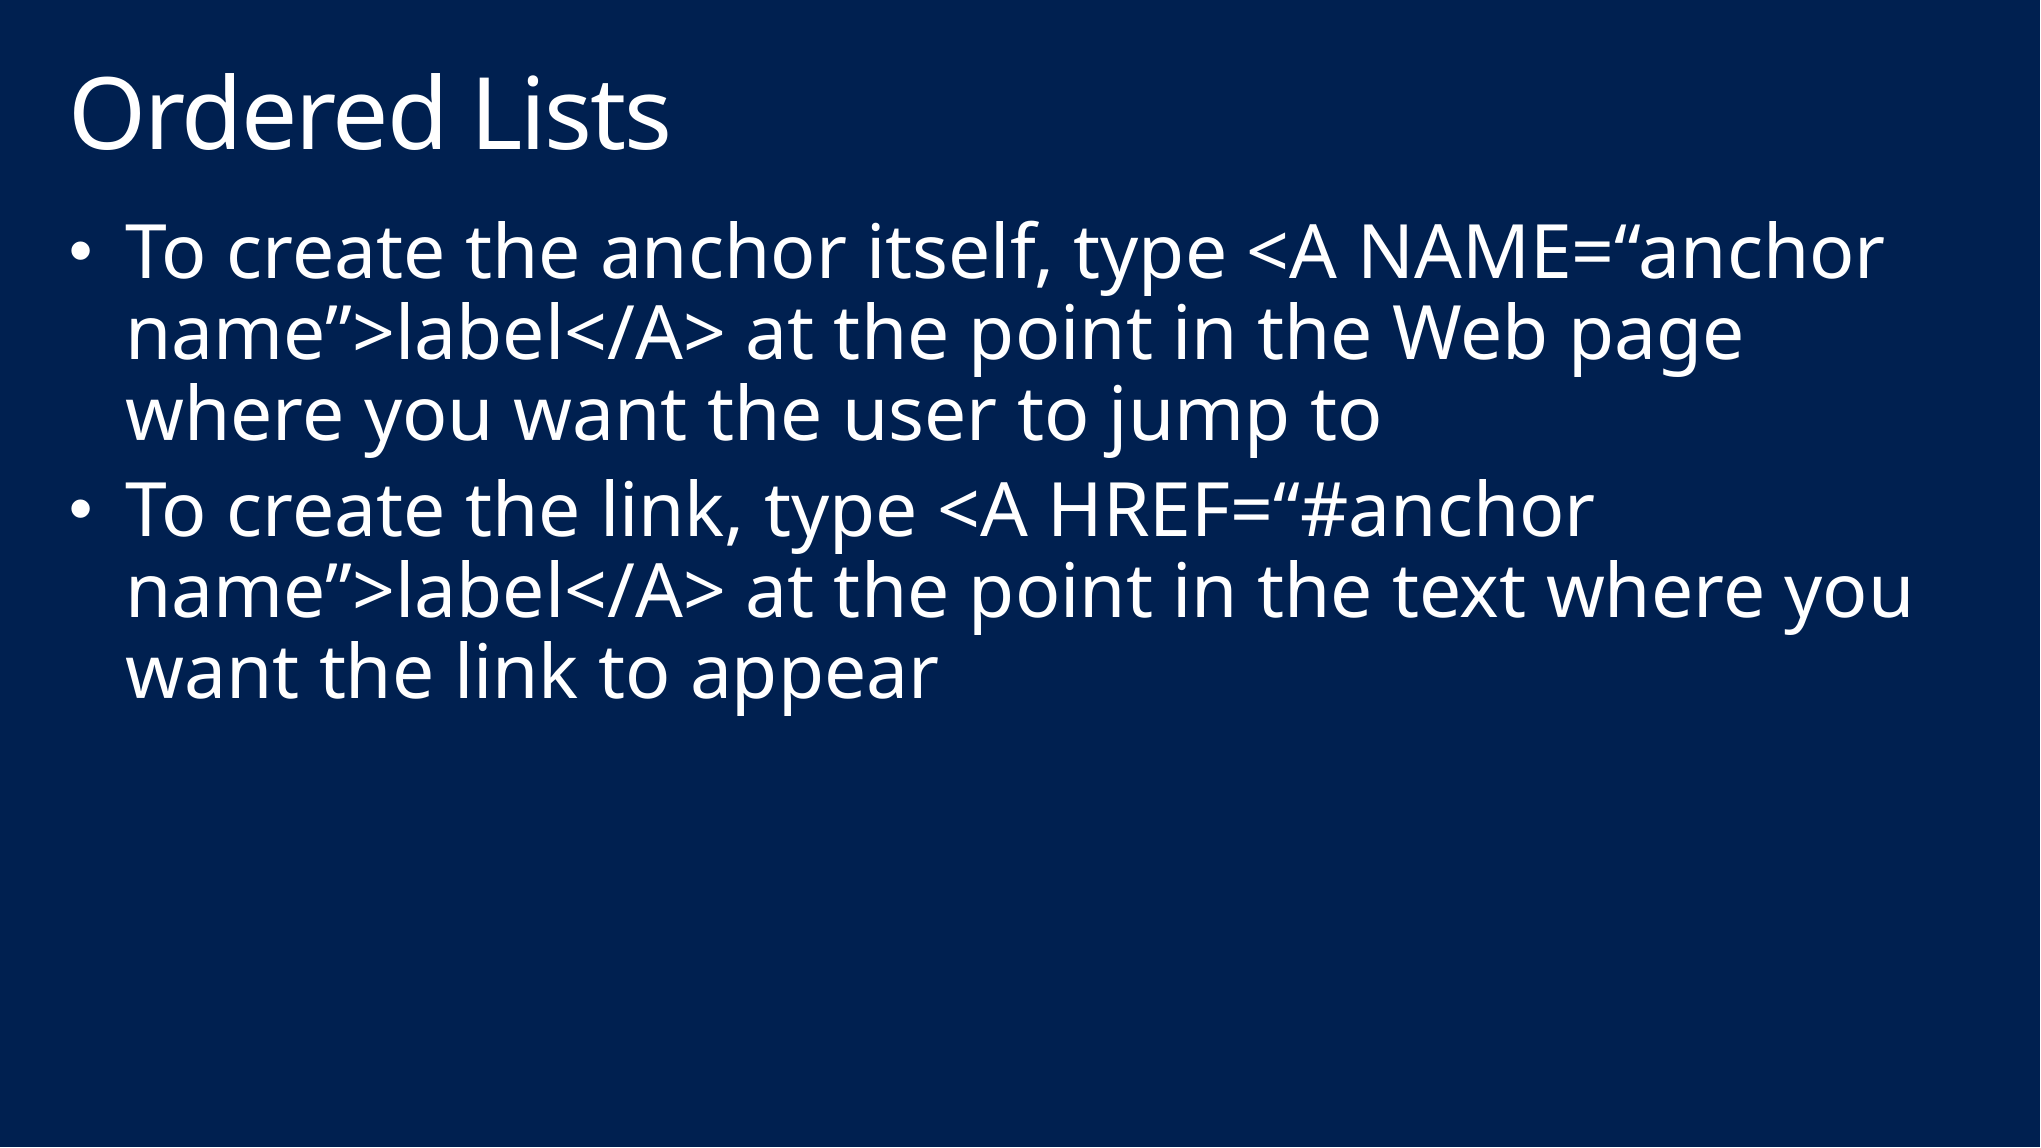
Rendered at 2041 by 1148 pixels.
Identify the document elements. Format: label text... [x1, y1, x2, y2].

title Ordered Lists [45, 48, 1996, 199]
list To create the anchor itself, type <A NAME=“anchor name”>label</A> at the point in the Web page where you want the user to jump to To create the link, type <A HREF=“#anchor name”>label</A> at the point in the text where you want the link to appear [45, 199, 1996, 739]
